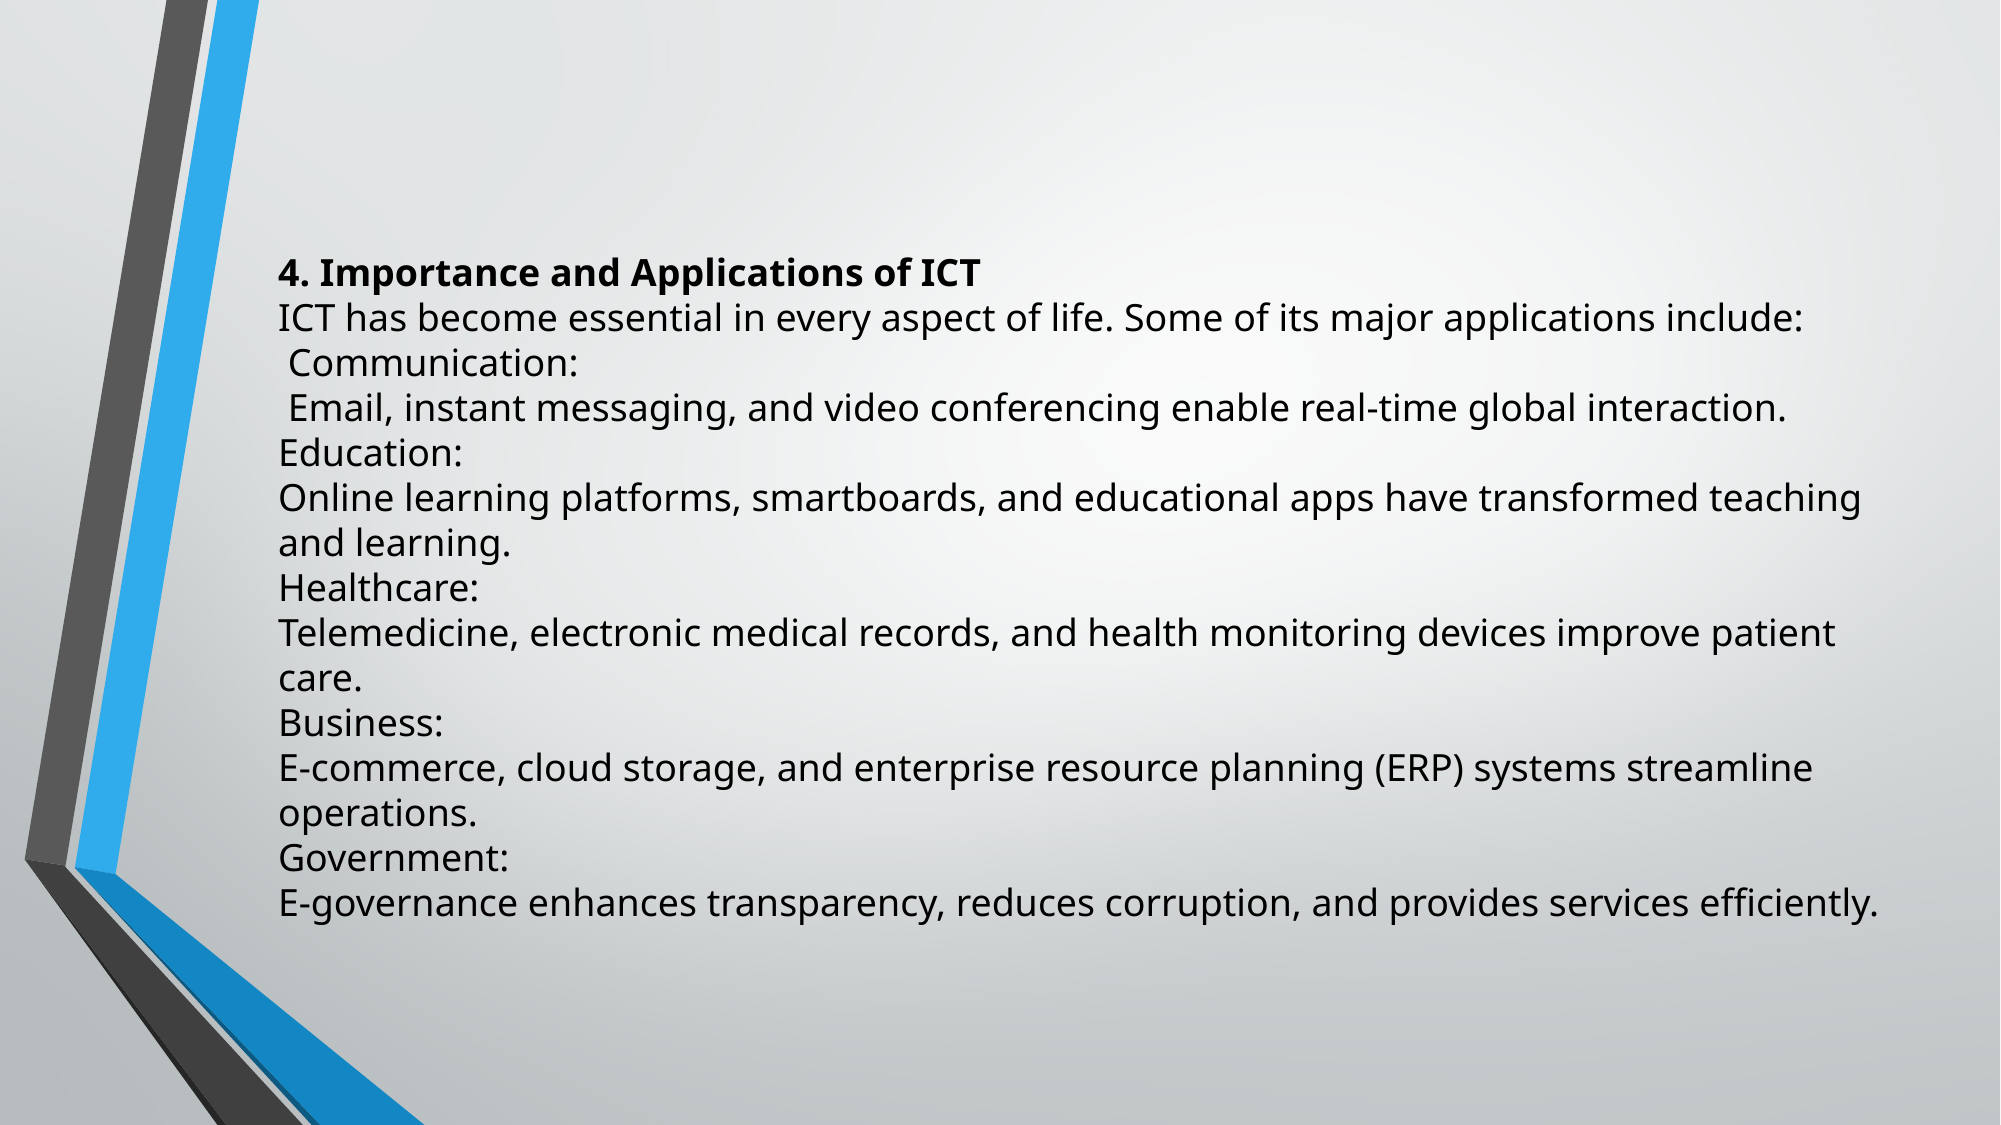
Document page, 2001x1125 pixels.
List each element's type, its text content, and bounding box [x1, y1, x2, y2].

text_box 4. Importance and Applications of ICT ICT has become essential in every aspect of life. Some of its major applications include: Communication: Email, instant messaging, and video conferencing enable real-time global interaction. Education: Online learning platforms, smartboards, and educational apps have transformed teaching and learning. Healthcare: Telemedicine, electronic medical records, and health monitoring devices improve patient care. Business: E-commerce, cloud storage, and enterprise resource planning (ERP) systems streamline operations. Government: E-governance enhances transparency, reduces corruption, and provides services efficiently. [263, 241, 1922, 932]
